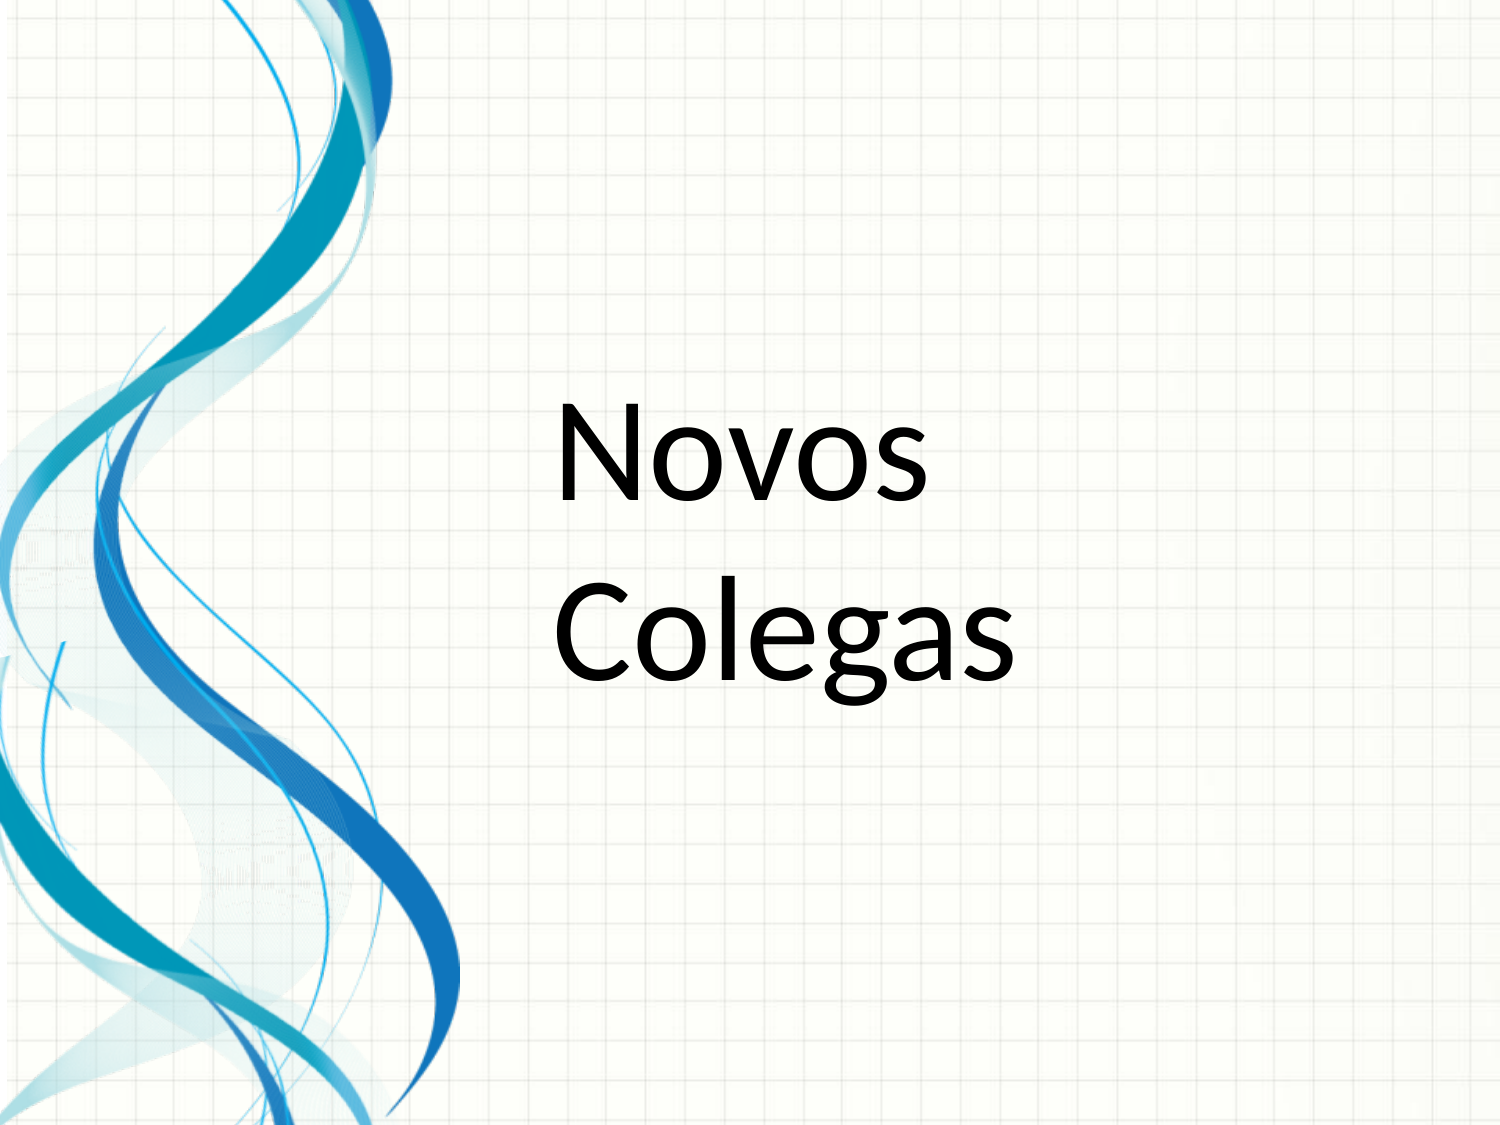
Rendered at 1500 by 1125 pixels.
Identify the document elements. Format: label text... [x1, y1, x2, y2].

picture [0, 0, 1500, 1125]
text_box Novos Colegas [537, 342, 1400, 1013]
